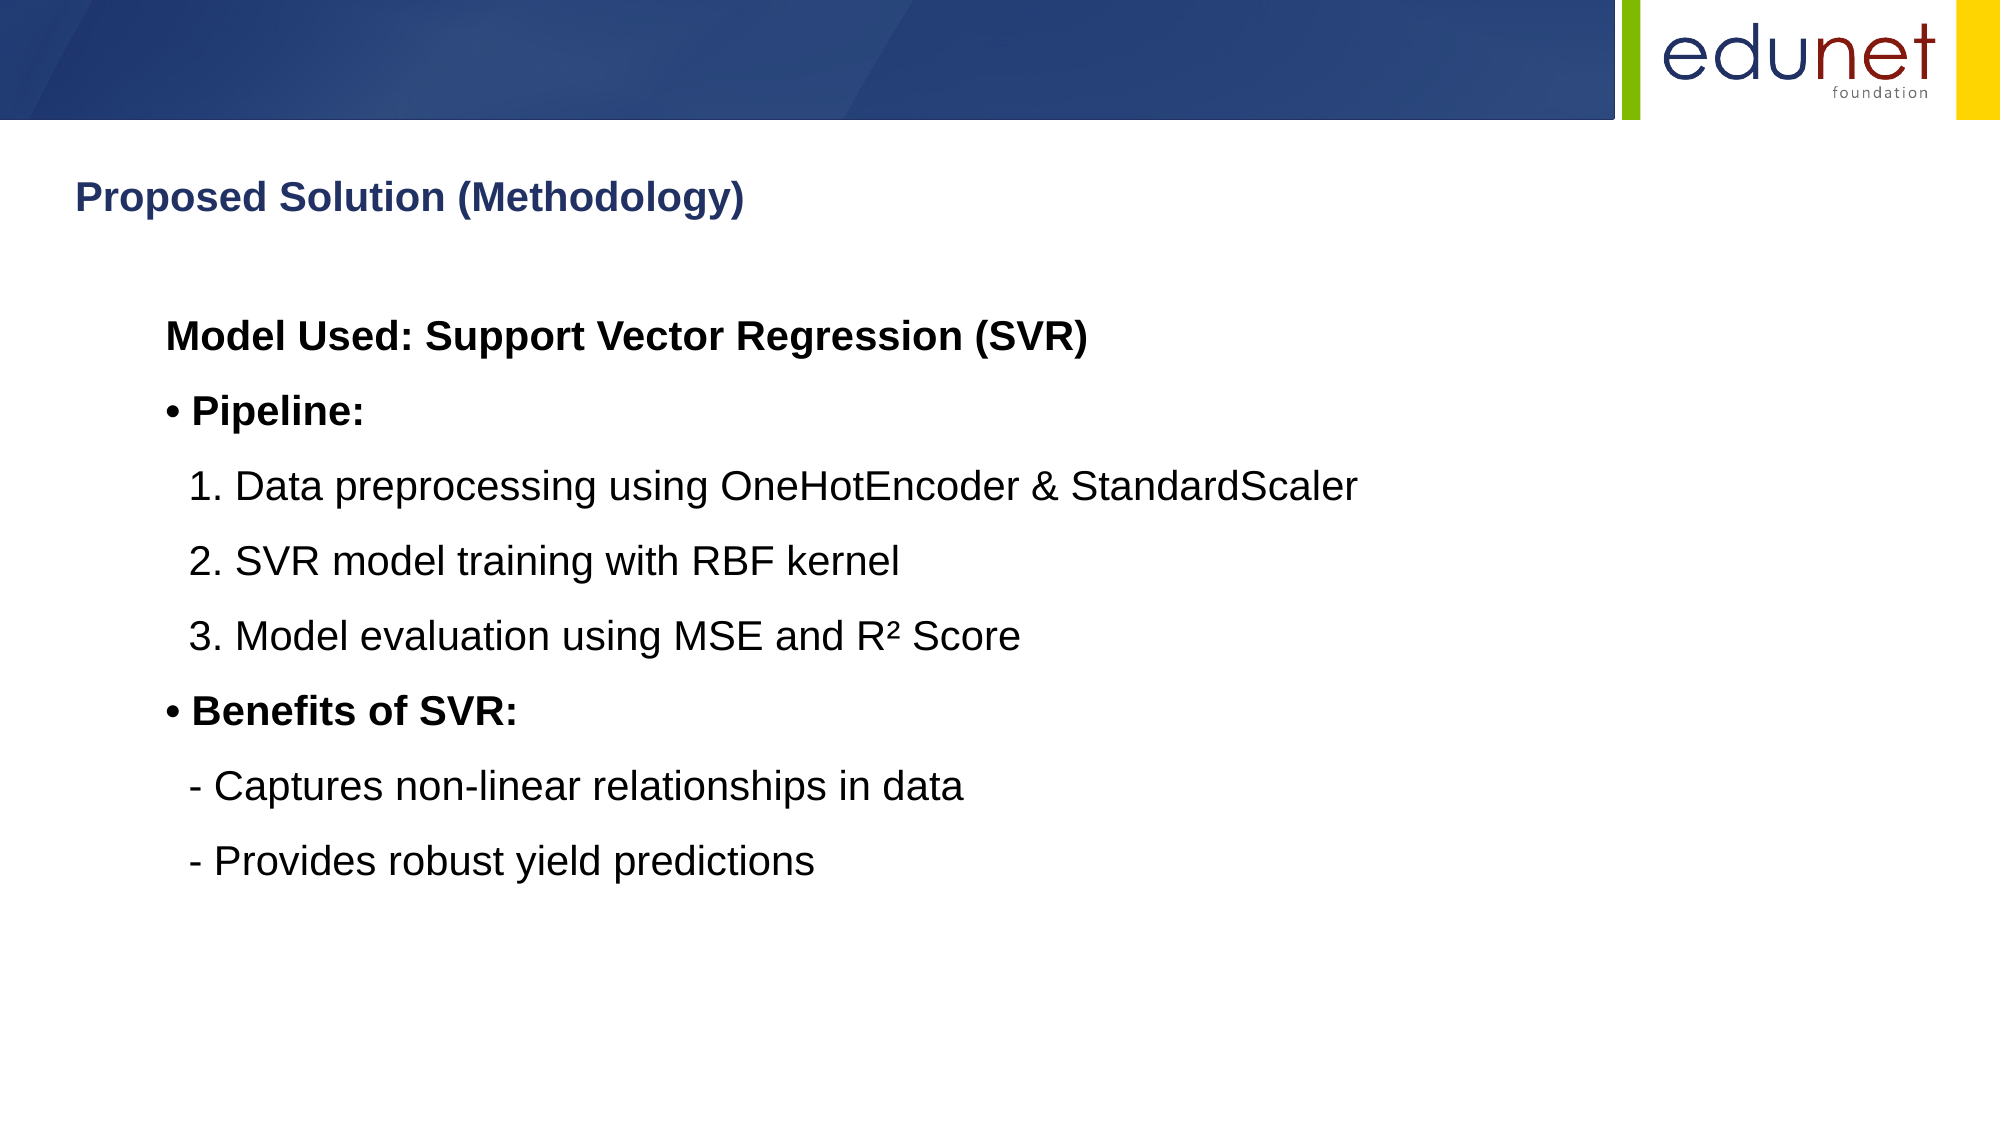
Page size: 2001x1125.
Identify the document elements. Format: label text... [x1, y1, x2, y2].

picture [1652, 12, 1948, 108]
text_box Proposed Solution (Methodology) [60, 162, 1062, 228]
text_box Model Used: Support Vector Regression (SVR) • Pipeline: 1. Data preprocessing using OneHotEncoder & StandardScaler 2. SVR model training with RBF kernel 3. Model evaluation using MSE and R² Score • Benefits of SVR: - Captures non-linear relationships in data - Provides robust yield predictions [150, 275, 1853, 980]
